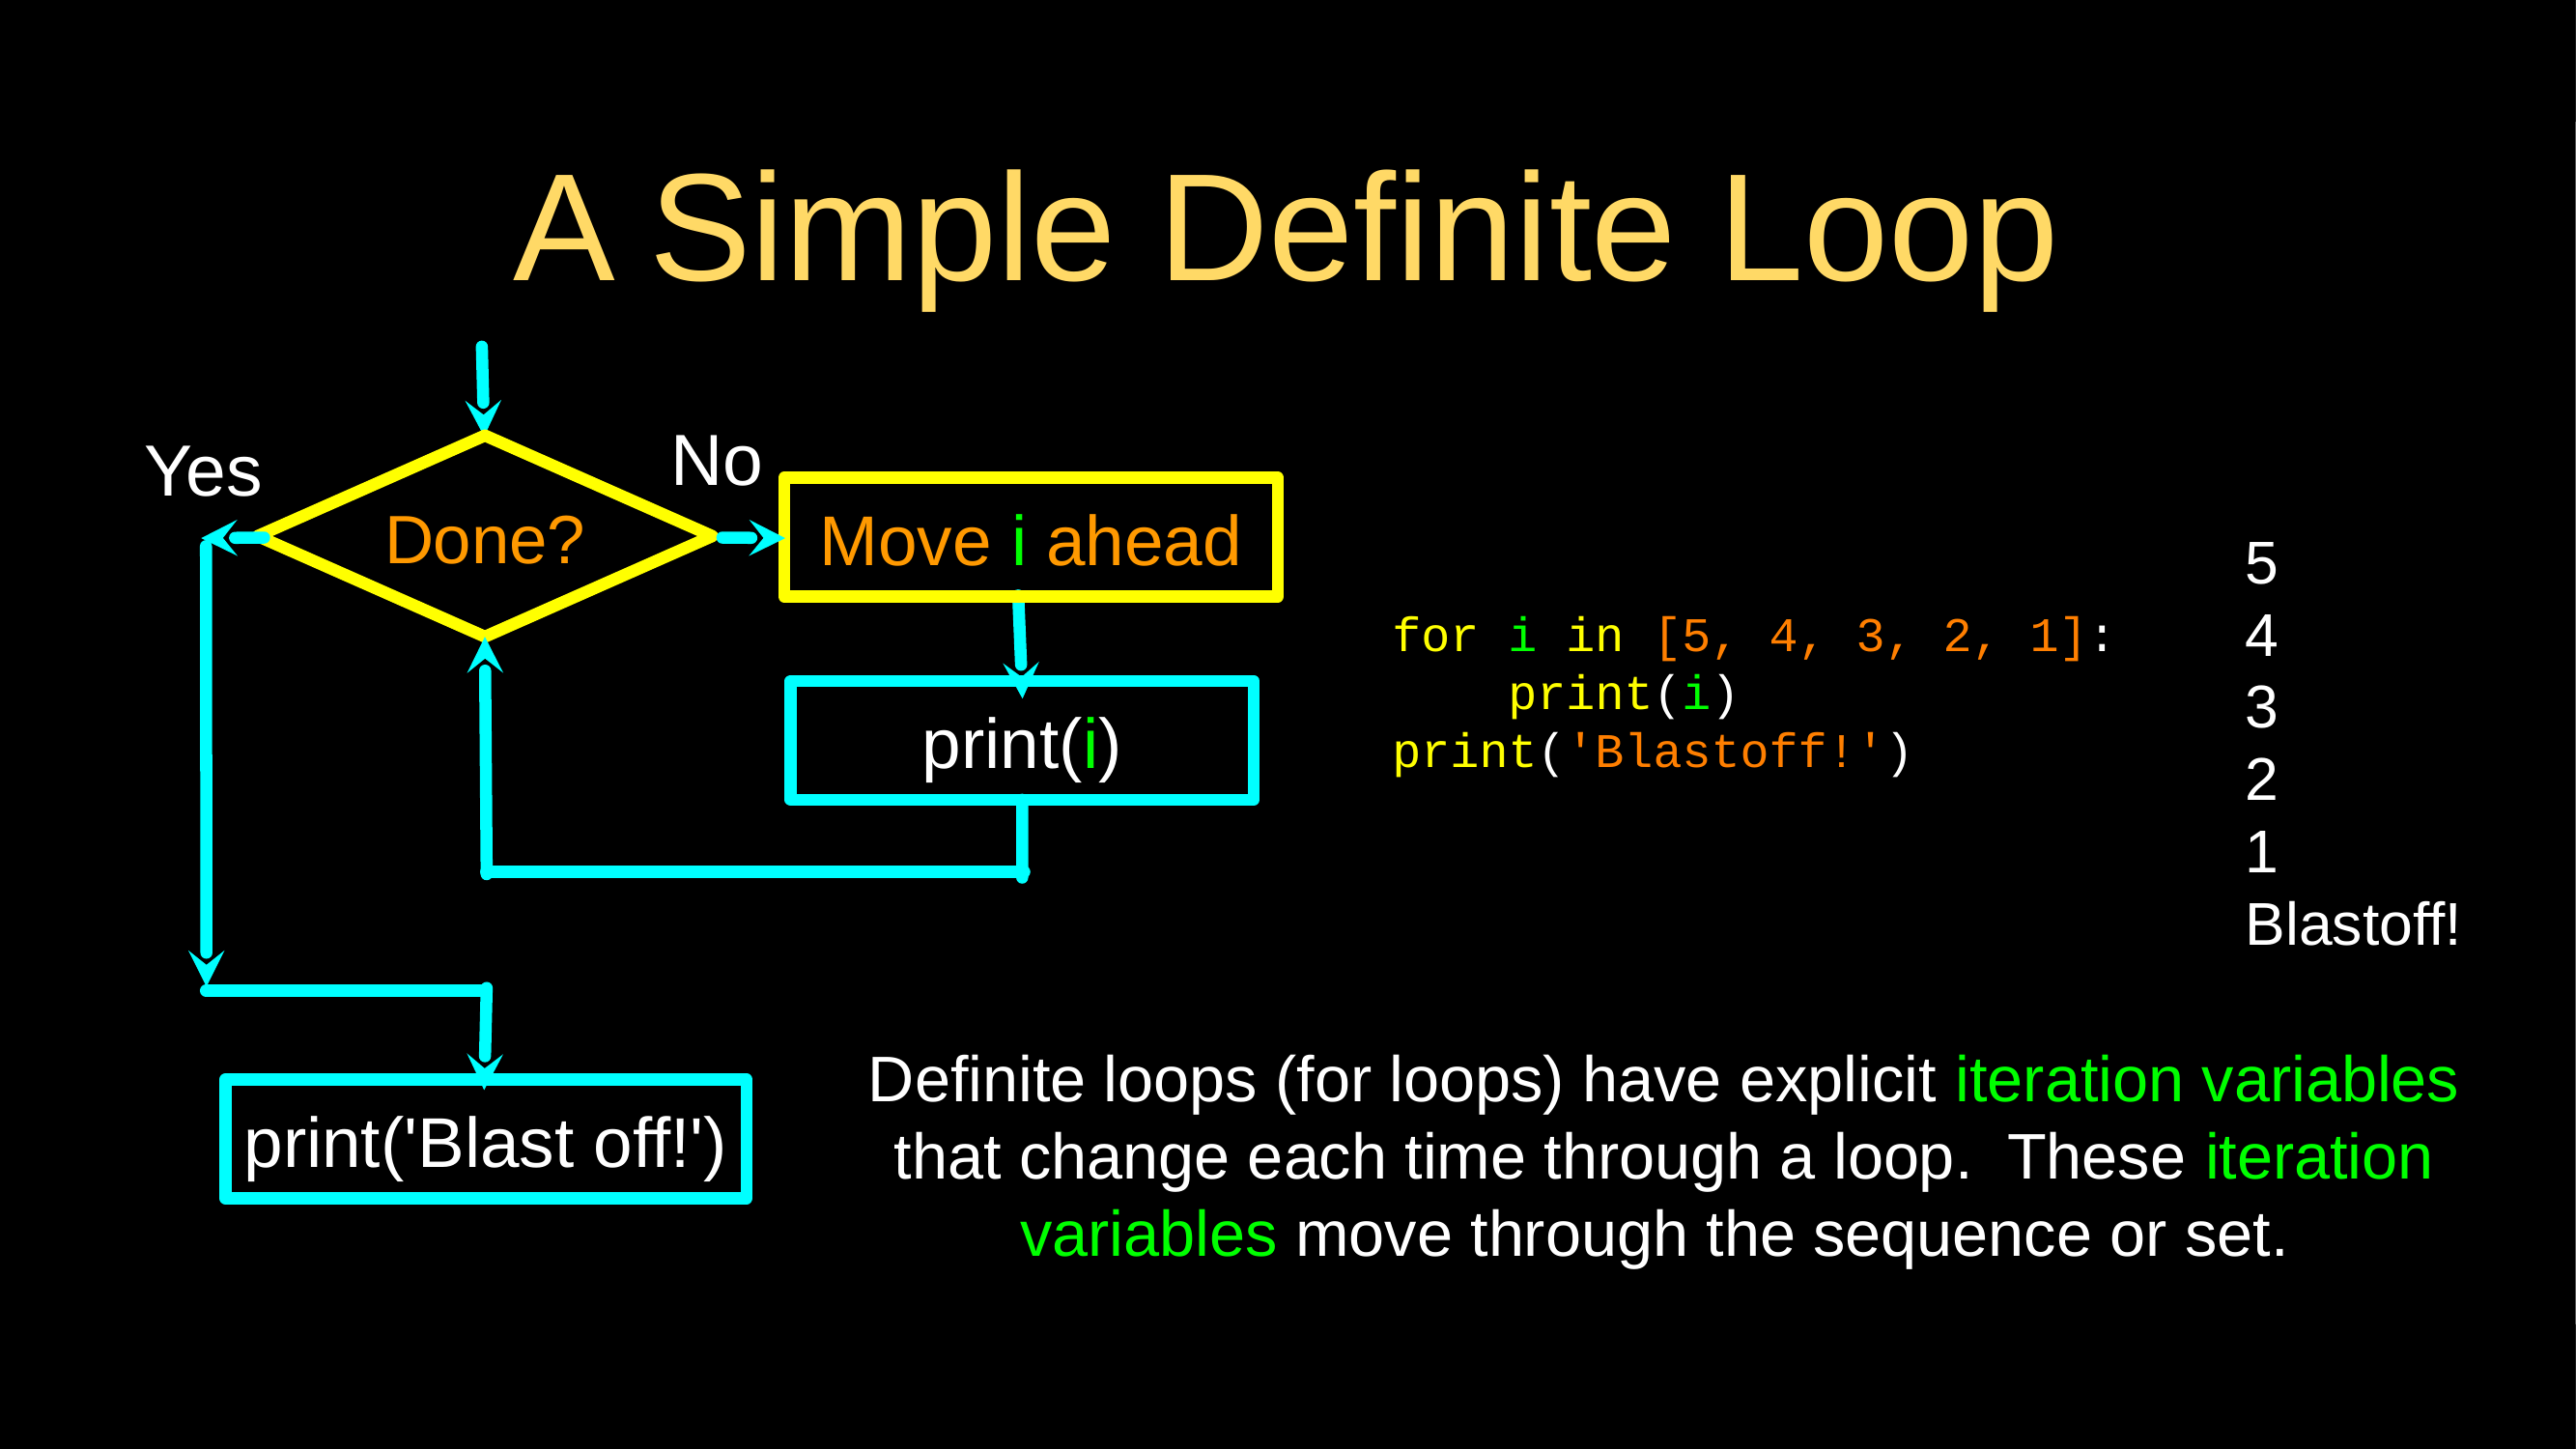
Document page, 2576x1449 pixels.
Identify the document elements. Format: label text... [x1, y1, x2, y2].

text_box 5 4 3 2 1 Blastoff! [2245, 484, 2508, 996]
text_box Done? [268, 437, 713, 637]
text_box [1017, 595, 1023, 699]
title A Simple Definite Loop [183, 129, 2391, 310]
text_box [484, 636, 488, 875]
text_box for i in [5, 4, 3, 2, 1]: print(i) print('Blastoff!') [1392, 558, 2202, 822]
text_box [483, 987, 488, 1091]
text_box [481, 346, 485, 438]
text_box Yes [110, 417, 297, 517]
text_box No [660, 407, 776, 506]
text_box print(i) [790, 680, 1254, 800]
text_box print('Blast off!') [225, 1079, 747, 1199]
text_box Move i ahead [783, 477, 1278, 597]
text_box Definite loops (for loops) have explicit iteration variables that change each time through a loop. These iteration variables move through the sequence or set. [861, 1021, 2468, 1286]
